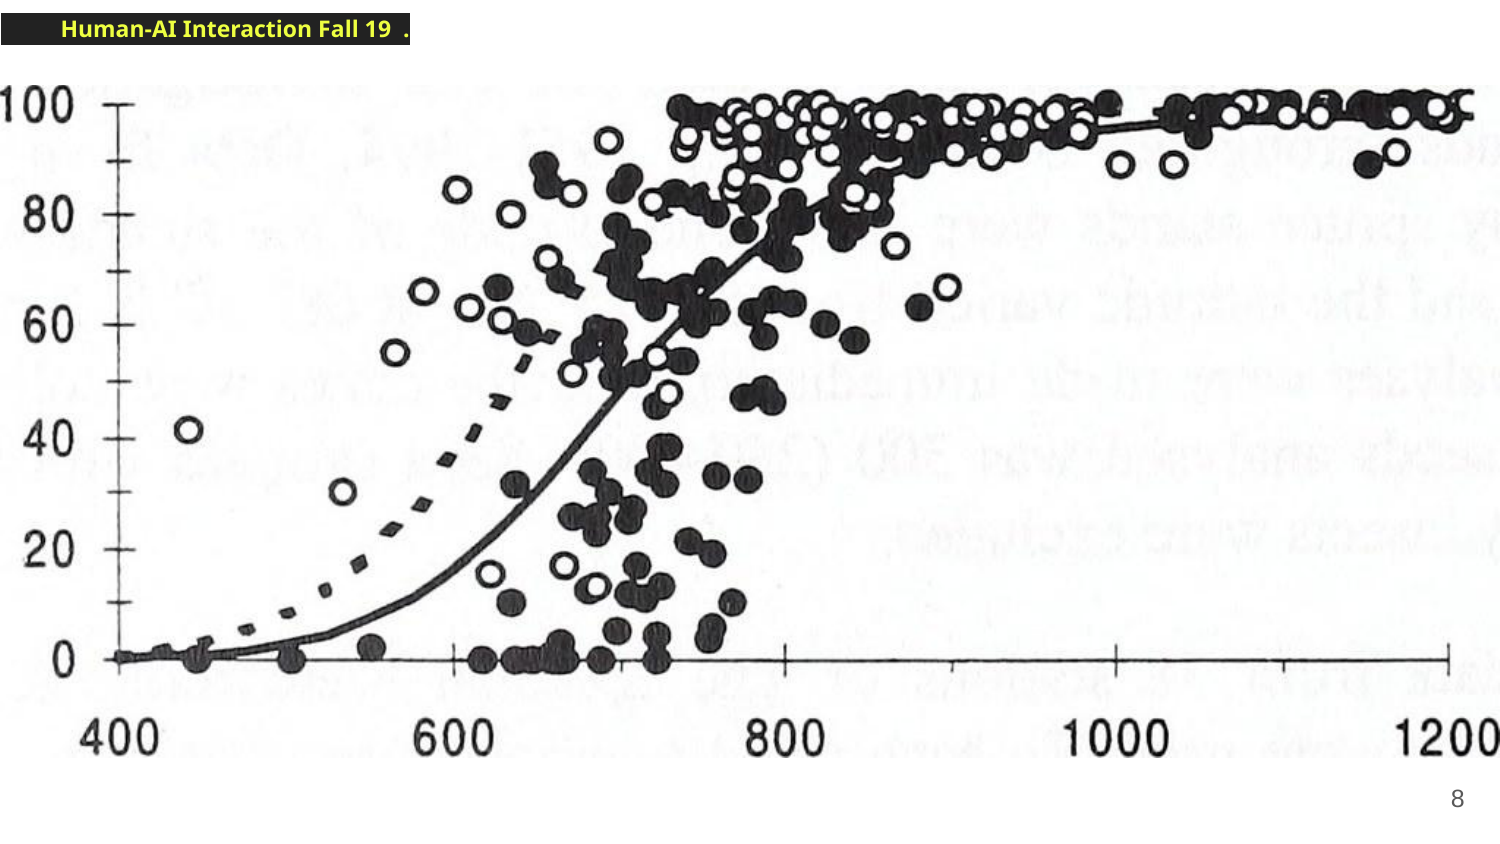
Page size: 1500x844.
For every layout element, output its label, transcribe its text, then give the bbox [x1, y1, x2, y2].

picture [0, 85, 1500, 759]
slide_number ‹#› [1389, 768, 1480, 830]
